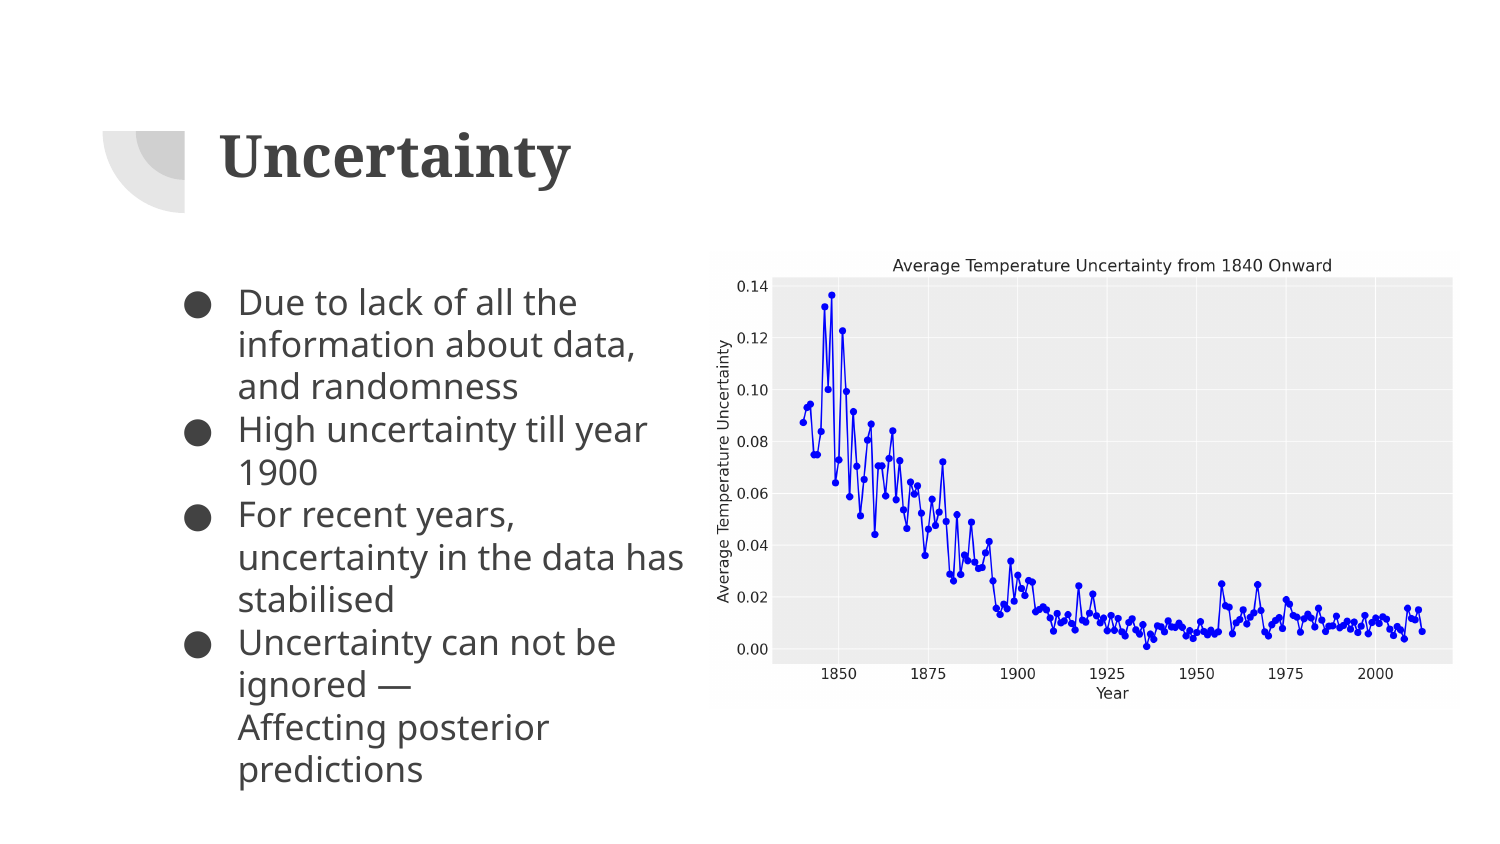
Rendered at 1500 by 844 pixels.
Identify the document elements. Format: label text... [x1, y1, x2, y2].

picture [709, 251, 1460, 710]
title Uncertainty [204, 103, 1258, 264]
text_box Due to lack of all the information about data, and randomness High uncertainty till year 1900 For recent years, uncertainty in the data has stabilised Uncertainty can not be ignored — Affecting posterior predictions [147, 264, 717, 774]
